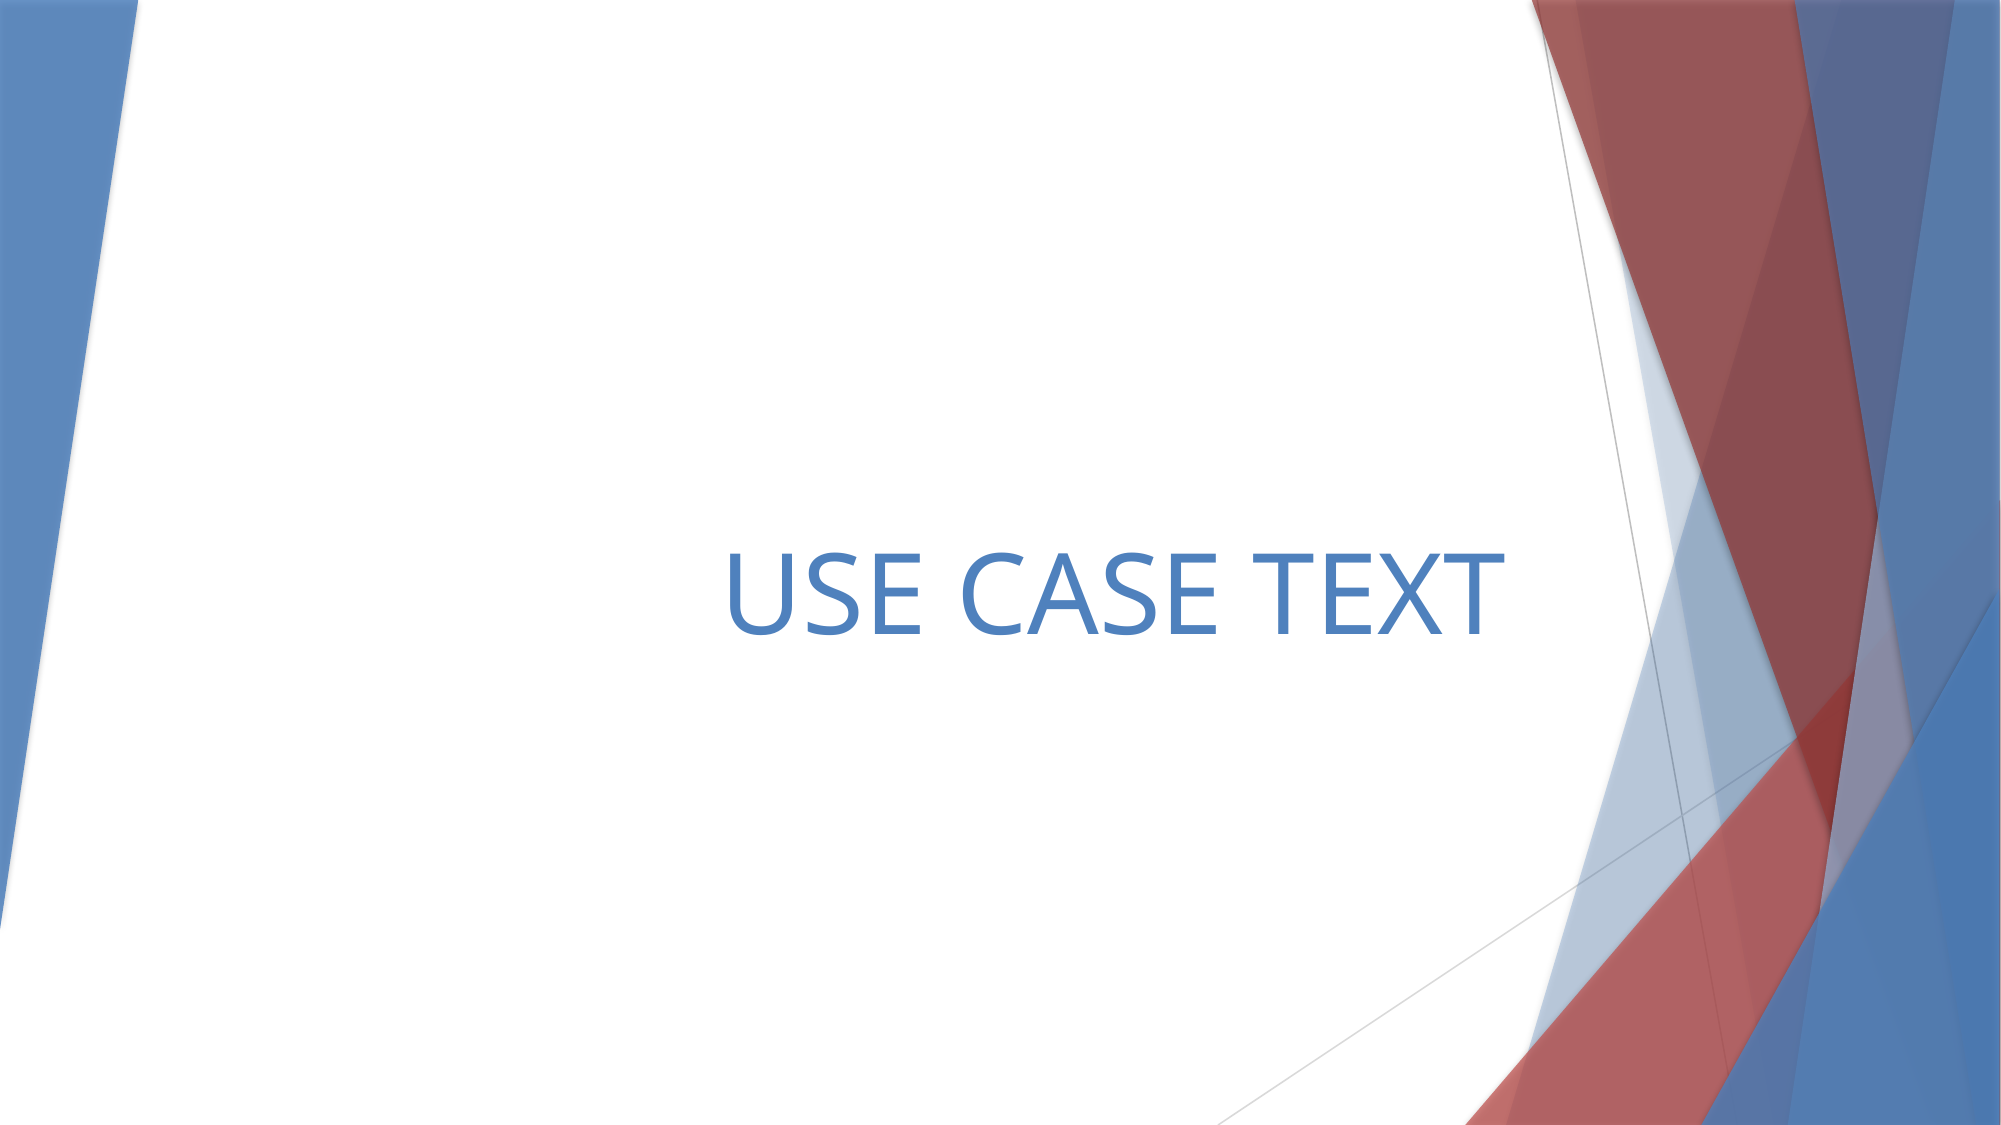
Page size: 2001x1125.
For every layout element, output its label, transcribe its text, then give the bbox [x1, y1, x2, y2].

title USE CASE TEXT [247, 394, 1522, 665]
